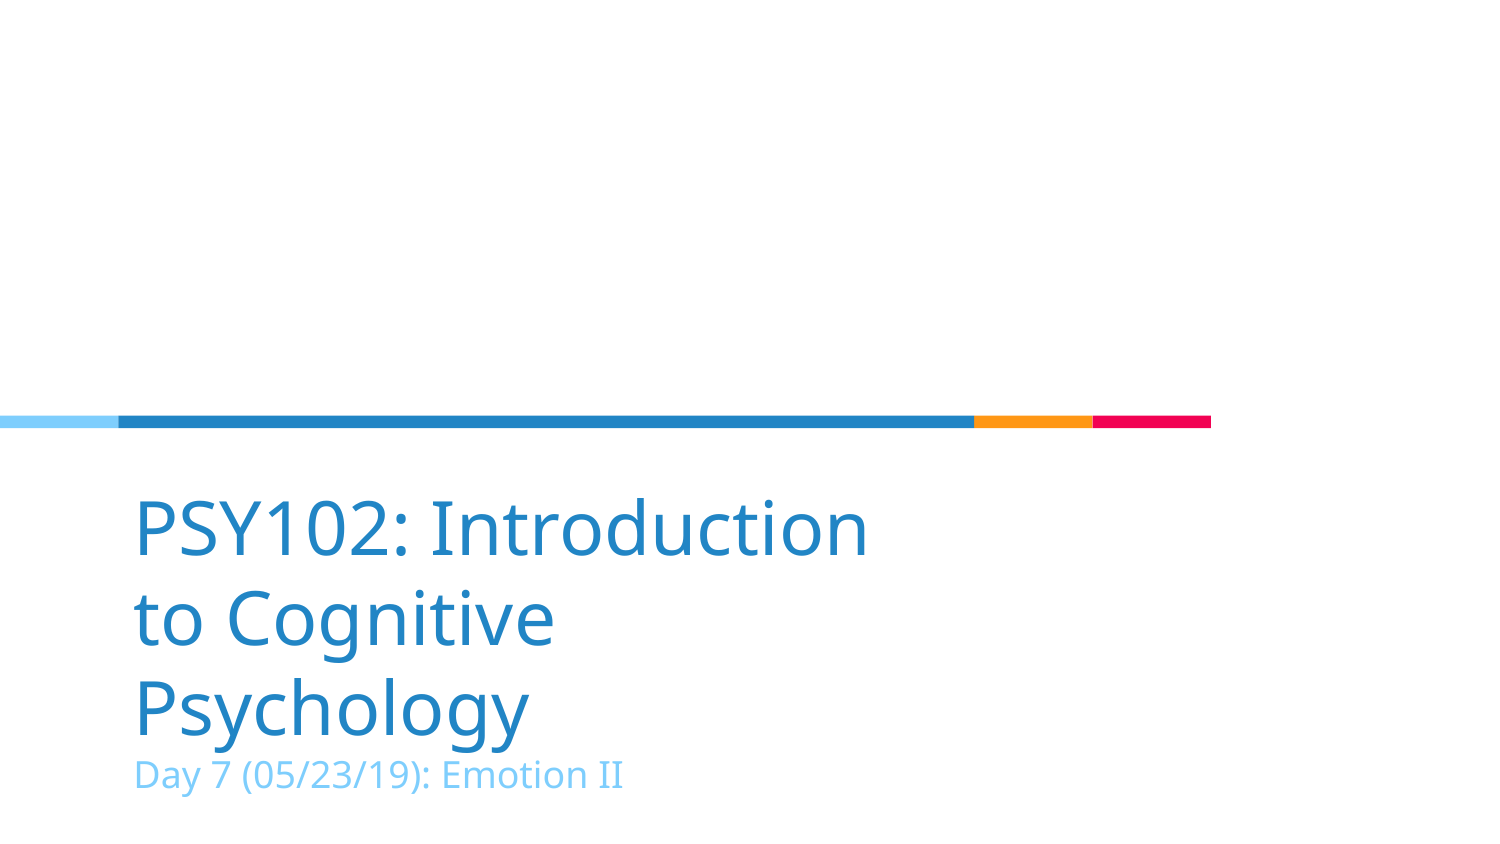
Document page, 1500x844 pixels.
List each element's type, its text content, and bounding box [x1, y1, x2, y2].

title PSY102: Introduction to Cognitive Psychology Day 7 (05/23/19): Emotion II [118, 465, 975, 656]
